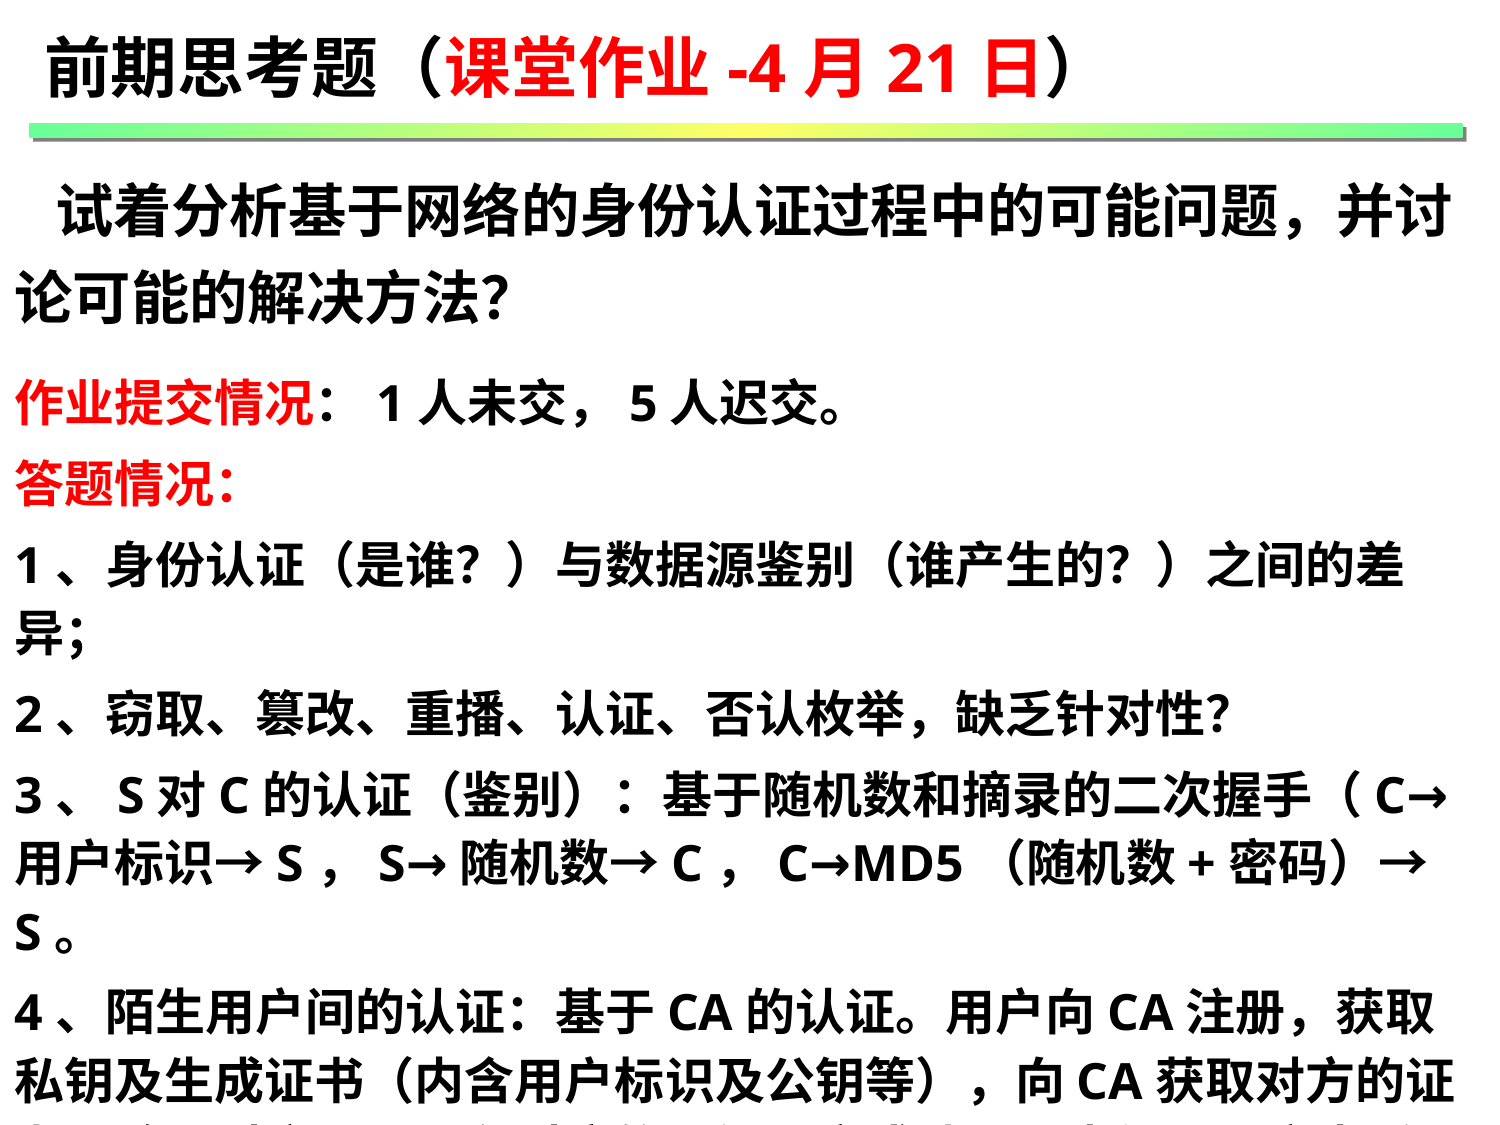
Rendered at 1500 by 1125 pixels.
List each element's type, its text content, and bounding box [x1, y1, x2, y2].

text_box [29, 123, 1463, 138]
text_box 试着分析基于网络的身份认证过程中的可能问题，并讨论可能的解决方法？ 作业提交情况：1人未交，5人迟交。 答题情况： 1、身份认证（是谁？）与数据源鉴别（谁产生的？）之间的差异； 2、窃取、篡改、重播、认证、否认枚举，缺乏针对性？ 3、S对C的认证（鉴别）：基于随机数和摘录的二次握手（C→用户标识→S，S→随机数→C，C→MD5（随机数+密码）→S。 4、陌生用户间的认证：基于CA的认证。用户向CA注册，获取私钥及生成证书（内含用户标识及公钥等），向CA获取对方的证书，验证对方是否具有对应的私钥，完成认证。类似于现实生活中通过身份证核实对方身份的过程。 [0, 148, 1473, 1125]
text_box 前期思考题（课堂作业-4月21日） [29, 18, 1196, 114]
